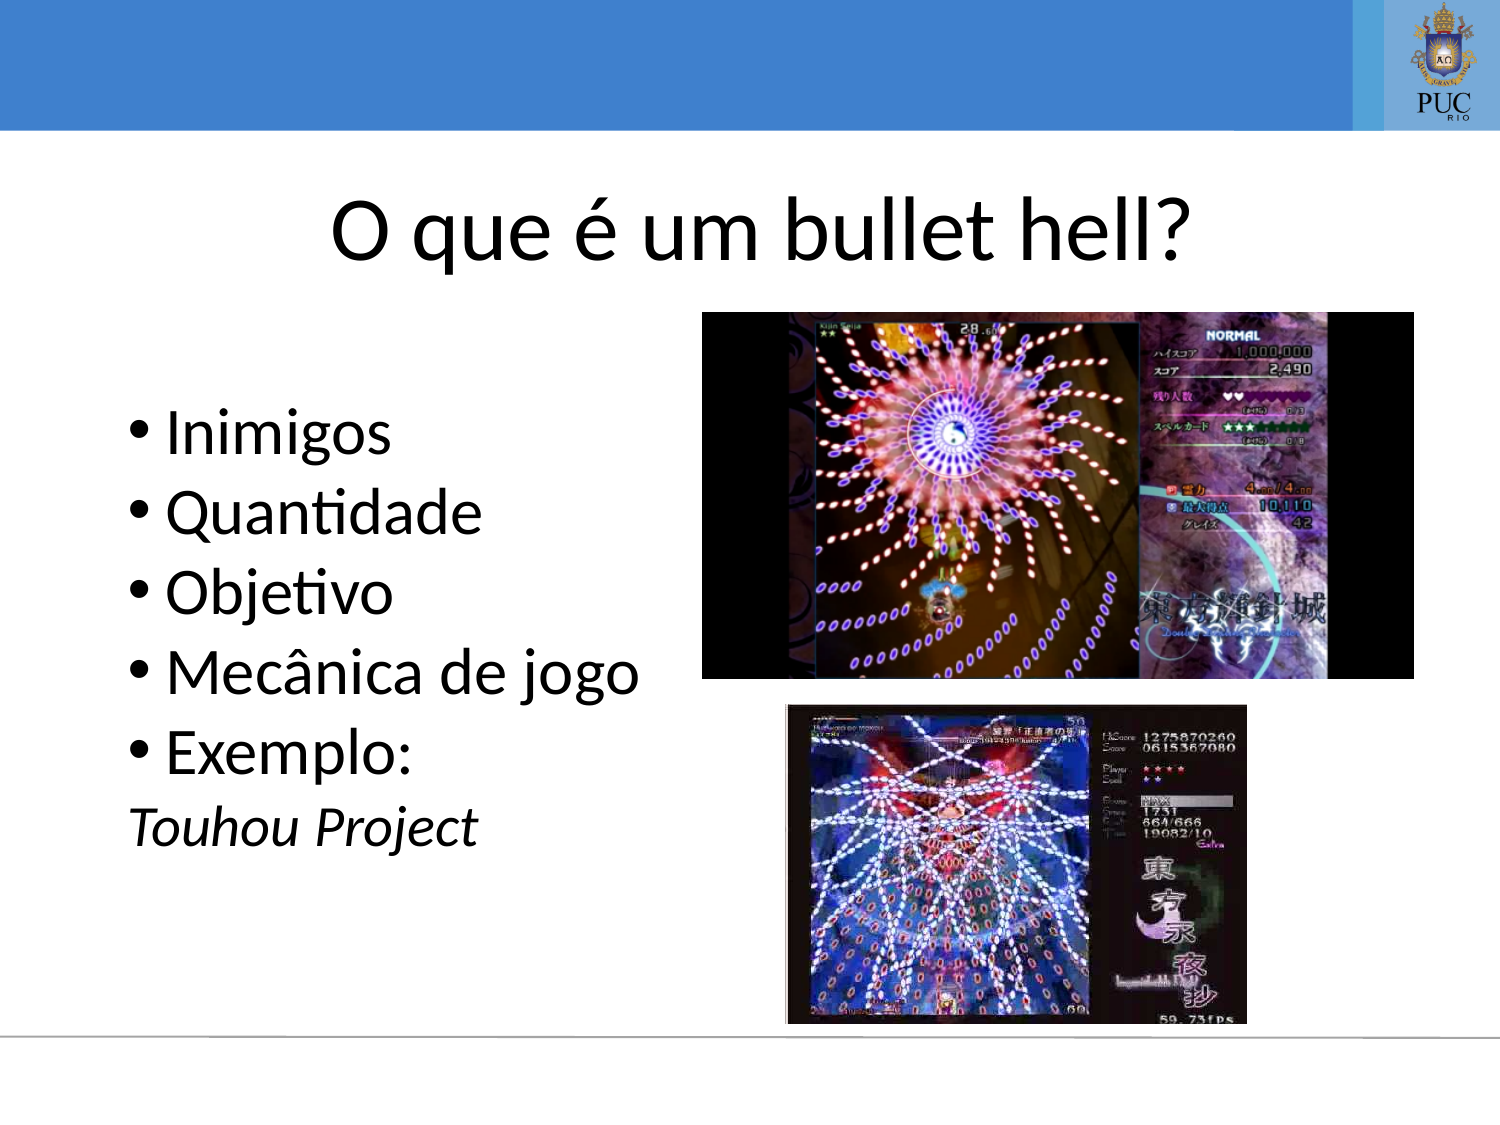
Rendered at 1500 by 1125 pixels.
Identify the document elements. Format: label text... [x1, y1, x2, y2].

picture [702, 312, 1414, 680]
picture [785, 703, 1247, 1024]
title O que é um bullet hell? [88, 149, 1439, 298]
picture [1410, 2, 1479, 121]
list Inimigos Quantidade Objetivo Mecânica de jogo Exemplo: Touhou Project [75, 373, 1425, 1005]
